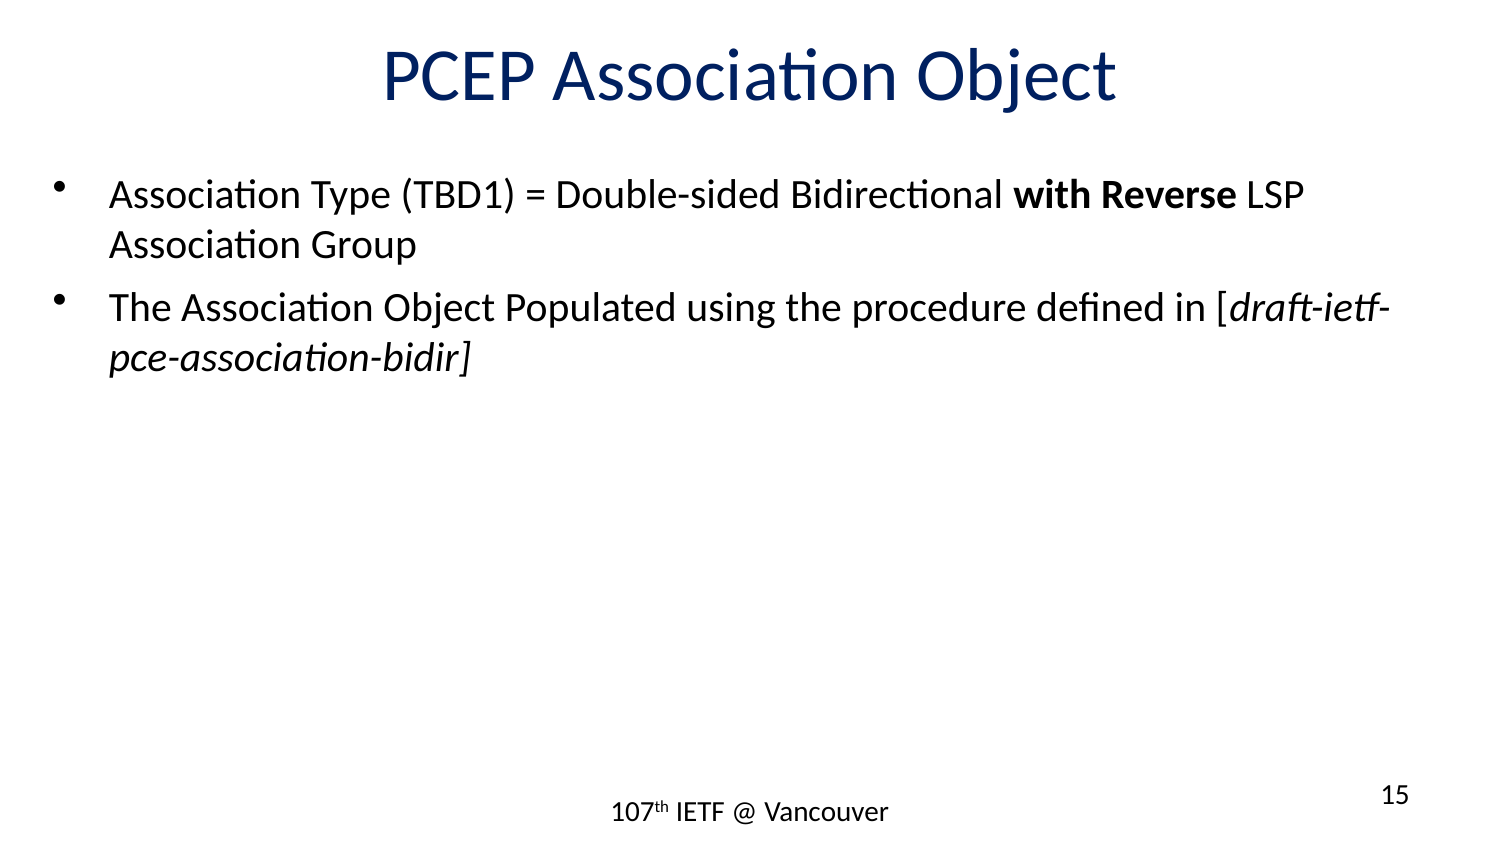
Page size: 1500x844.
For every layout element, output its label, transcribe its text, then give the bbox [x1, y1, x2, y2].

list Association Type (TBD1) = Double-sided Bidirectional with Reverse LSP Association Group The Association Object Populated using the procedure defined in [draft-ietf-pce-association-bidir] [37, 159, 1463, 769]
footer 107th IETF @ Vancouver [512, 784, 988, 844]
title PCEP Association Object [74, 0, 1426, 142]
slide_number 15 [1074, 768, 1426, 828]
